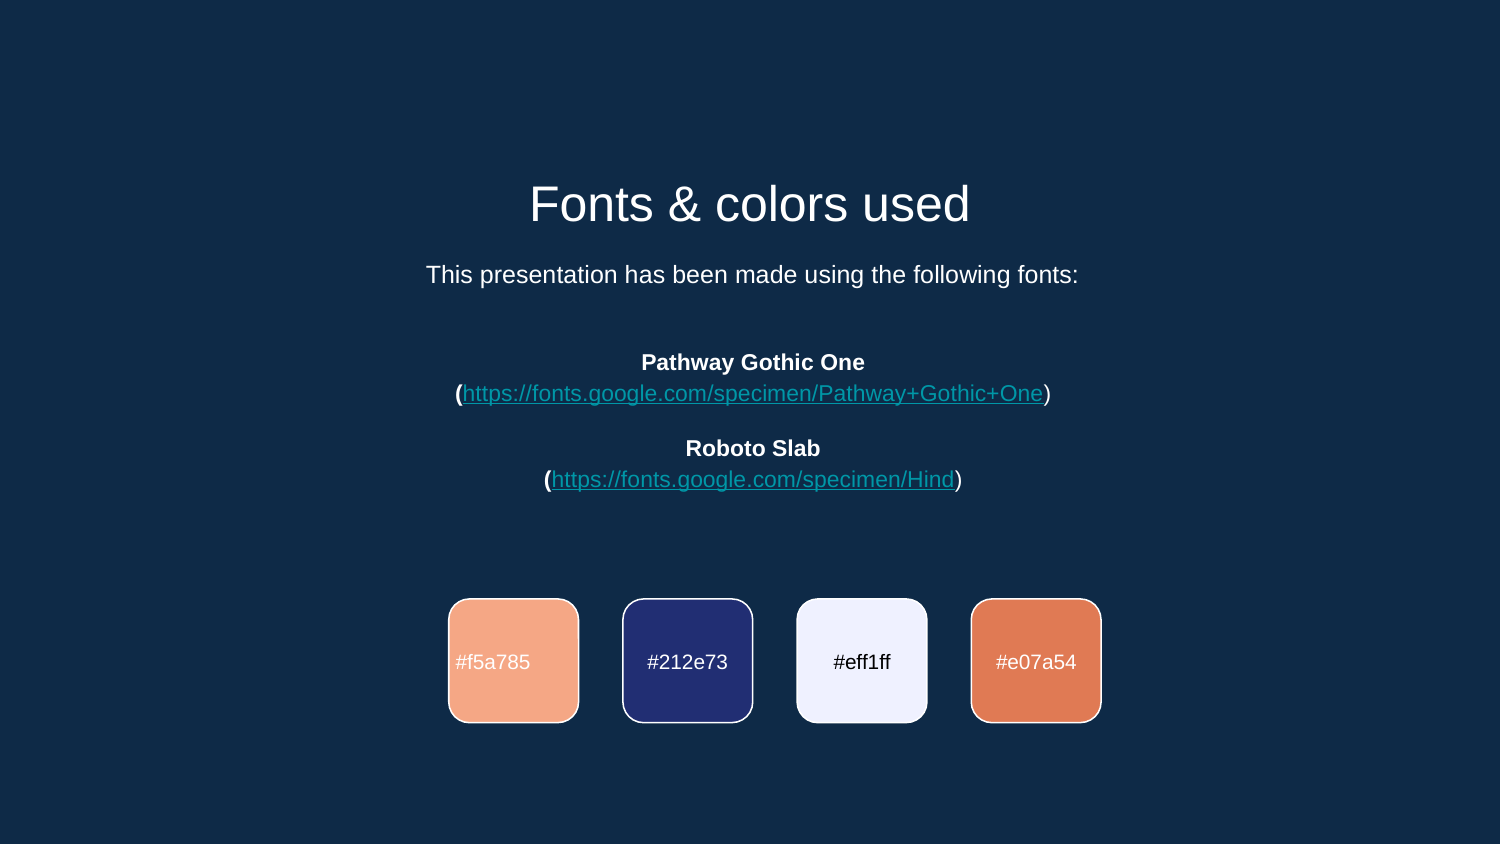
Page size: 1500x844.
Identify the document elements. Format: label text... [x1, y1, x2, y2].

title Fonts & colors used [171, 156, 1328, 236]
list Pathway Gothic One (https://fonts.google.com/specimen/Pathway+Gothic+One) Roboto Slab (https://fonts.google.com/specimen/Hind) [175, 314, 1332, 521]
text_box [428, 598, 1102, 723]
list This presentation has been made using the following fonts: [175, 239, 1332, 312]
